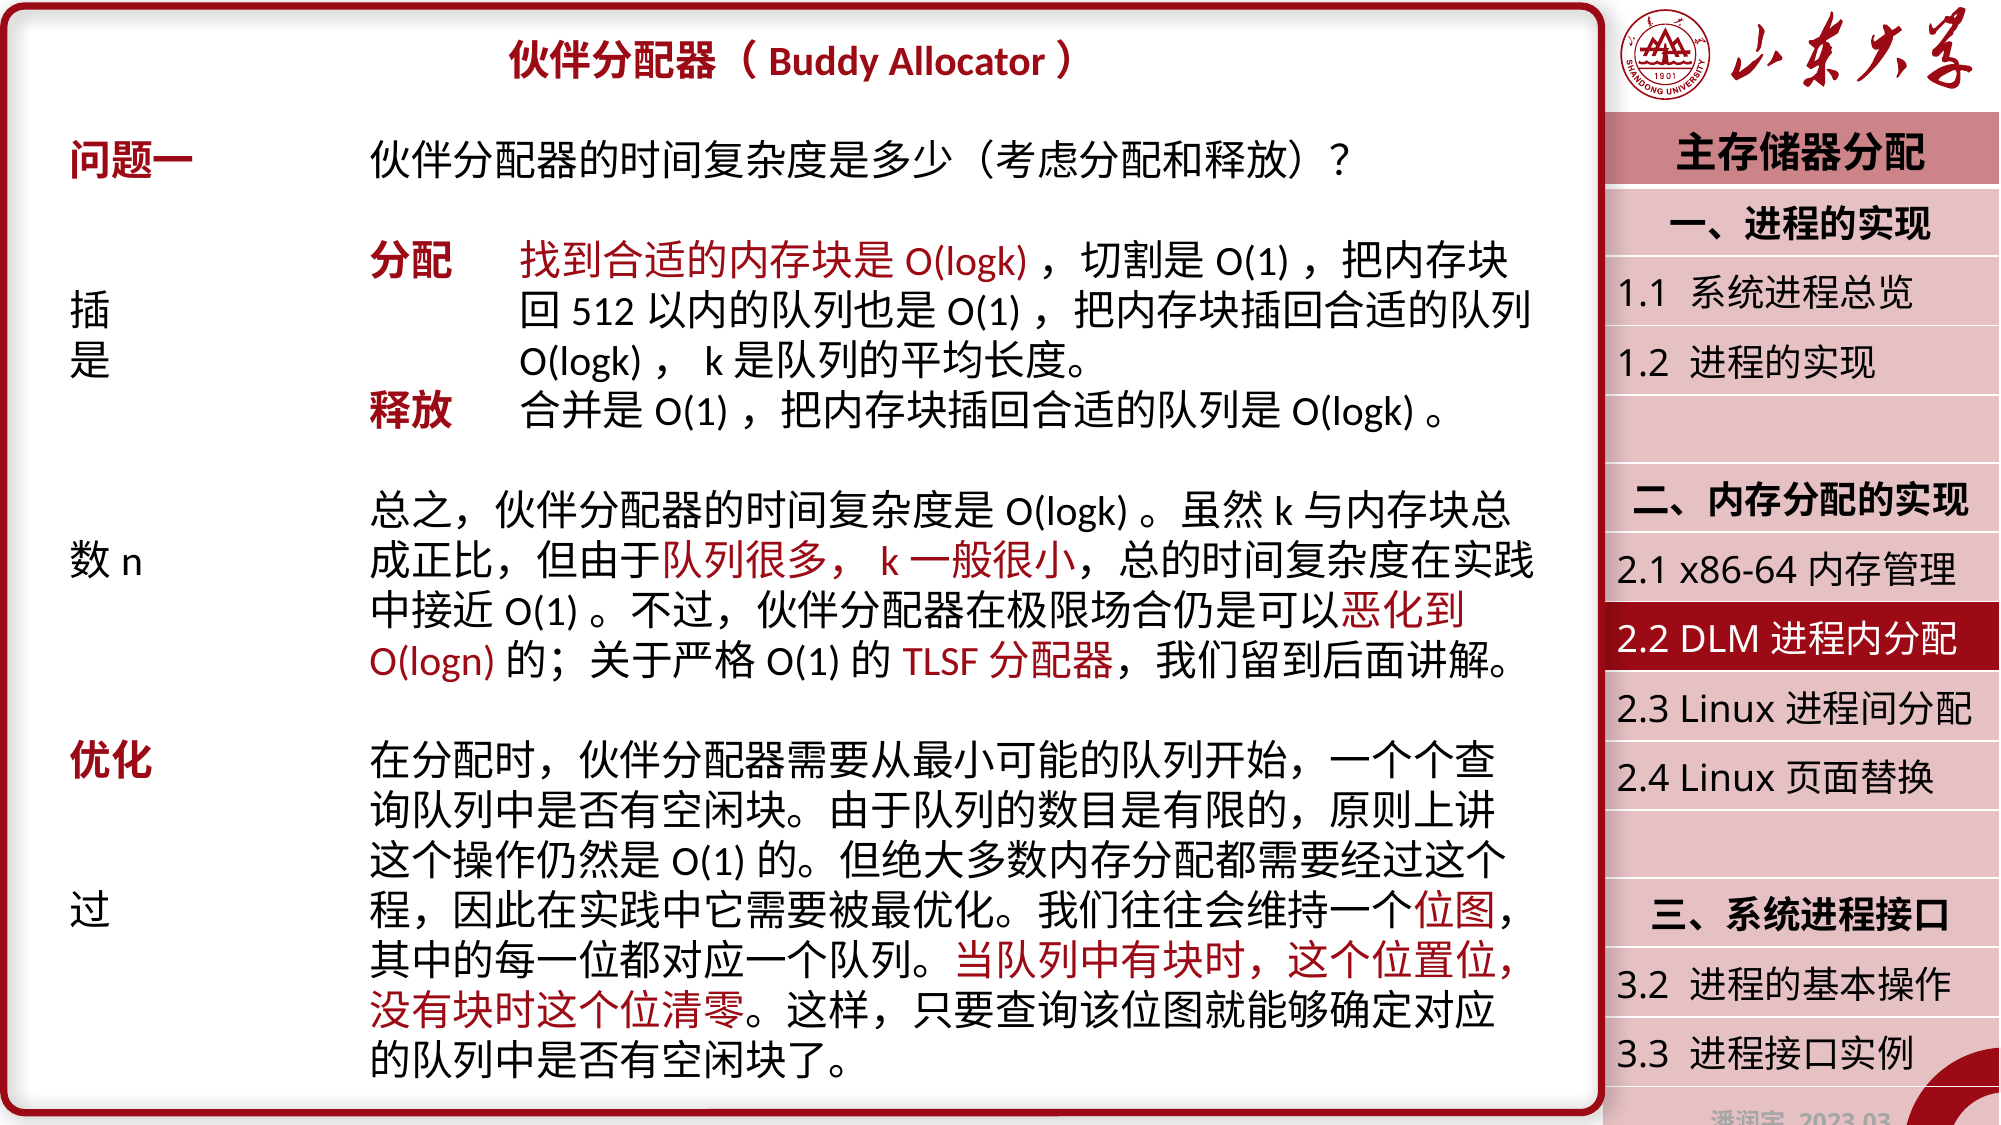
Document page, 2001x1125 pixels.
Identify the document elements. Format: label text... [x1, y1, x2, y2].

table_cell 3.2 进程的基本操作 [1619, 948, 1999, 1016]
table_cell 1.1 系统进程总览 [1609, 396, 1614, 462]
table_cell [1609, 948, 1614, 1016]
table_cell 2.1 x86-64内存管理 [1609, 672, 1614, 740]
table_cell 2.3 Linux进程间分配 [1609, 811, 1614, 877]
table_cell 2.2 DLM进程内分配 [1609, 742, 1614, 809]
table_cell 潘润宇 2023.03 [1603, 1087, 1999, 1125]
table_cell 二、内存分配的实现 [1609, 602, 1614, 670]
table_cell 3.3 进程接口实例 [1619, 1018, 1999, 1086]
table_cell 三、系统进程接口 [1609, 1018, 1614, 1086]
table_cell 2.1 x86-64内存管理 [1619, 533, 1999, 601]
text_box 伙伴分配器（Buddy Allocator） 问题一 伙伴分配器的时间复杂度是多少（考虑分配和释放）？ 分配 找到合适的内存块是O(logk)，切割是O(1)，把内存块插 回512以内的队列也是O(1)，把内存块插回合适的队列是 O(logk)，k是队列的平均长度。 释放 合并是O(1)，把内存块插回合适的队列是O(logk)。 总之，伙伴分配器的时间复杂度是O(logk)。虽然k与内存块总数n 成正比，但由于队列很多，k一般很小，总的时间复杂度在实践 中接近O(1)。不过，伙伴分配器在极限场合仍是可以恶化到 O(logn)的；关于严格O(1)的TLSF分配器，我们留到后面讲解。 优化 在分配时，伙伴分配器需要从最小可能的队列开始，一个个查 询队列中是否有空闲块。由于队列的数目是有限的，原则上讲 这个操作仍然是O(1)的。但绝大多数内存分配都需要经过这个过 程，因此在实践中它需要被最优化。我们往往会维持一个位图， 其中的每一位都对应一个队列。当队列中有块时，这个位置位， 没有块时这个位清零。这样，只要查询该位图就能够确定对应 的队列中是否有空闲块了。 [54, 26, 1551, 1092]
text_box [2, 4, 1603, 1114]
table_cell 1.2 进程的实现 [1609, 464, 1614, 531]
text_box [1620, 5, 1977, 100]
table_cell 一、进程的实现 [1609, 326, 1614, 394]
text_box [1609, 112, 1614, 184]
table_cell 2.4 Linux页面替换 [1619, 742, 1999, 809]
table_cell 三、系统进程接口 [1619, 879, 1999, 946]
table_cell 2.4 Linux页面替换 [1609, 879, 1614, 946]
table_cell 2.2 DLM进程内分配 [1619, 602, 1999, 670]
table_cell [1619, 811, 1999, 877]
table_header 主存储器分配 [1618, 112, 1999, 184]
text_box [1609, 189, 1614, 255]
table_cell 3.2 进程的基本操作 [1603, 1087, 1614, 1115]
table_cell 2.3 Linux进程间分配 [1619, 672, 1999, 740]
table_cell 1.1 系统进程总览 [1618, 257, 1999, 325]
table_cell [1609, 533, 1614, 601]
table_cell 1.2 进程的实现 [1618, 326, 1999, 394]
table_cell [1618, 396, 1999, 462]
table_cell 一、进程的实现 [1618, 189, 1999, 255]
table_cell 二、内存分配的实现 [1618, 464, 1999, 531]
table_header 主存储器分配 [1609, 257, 1614, 325]
